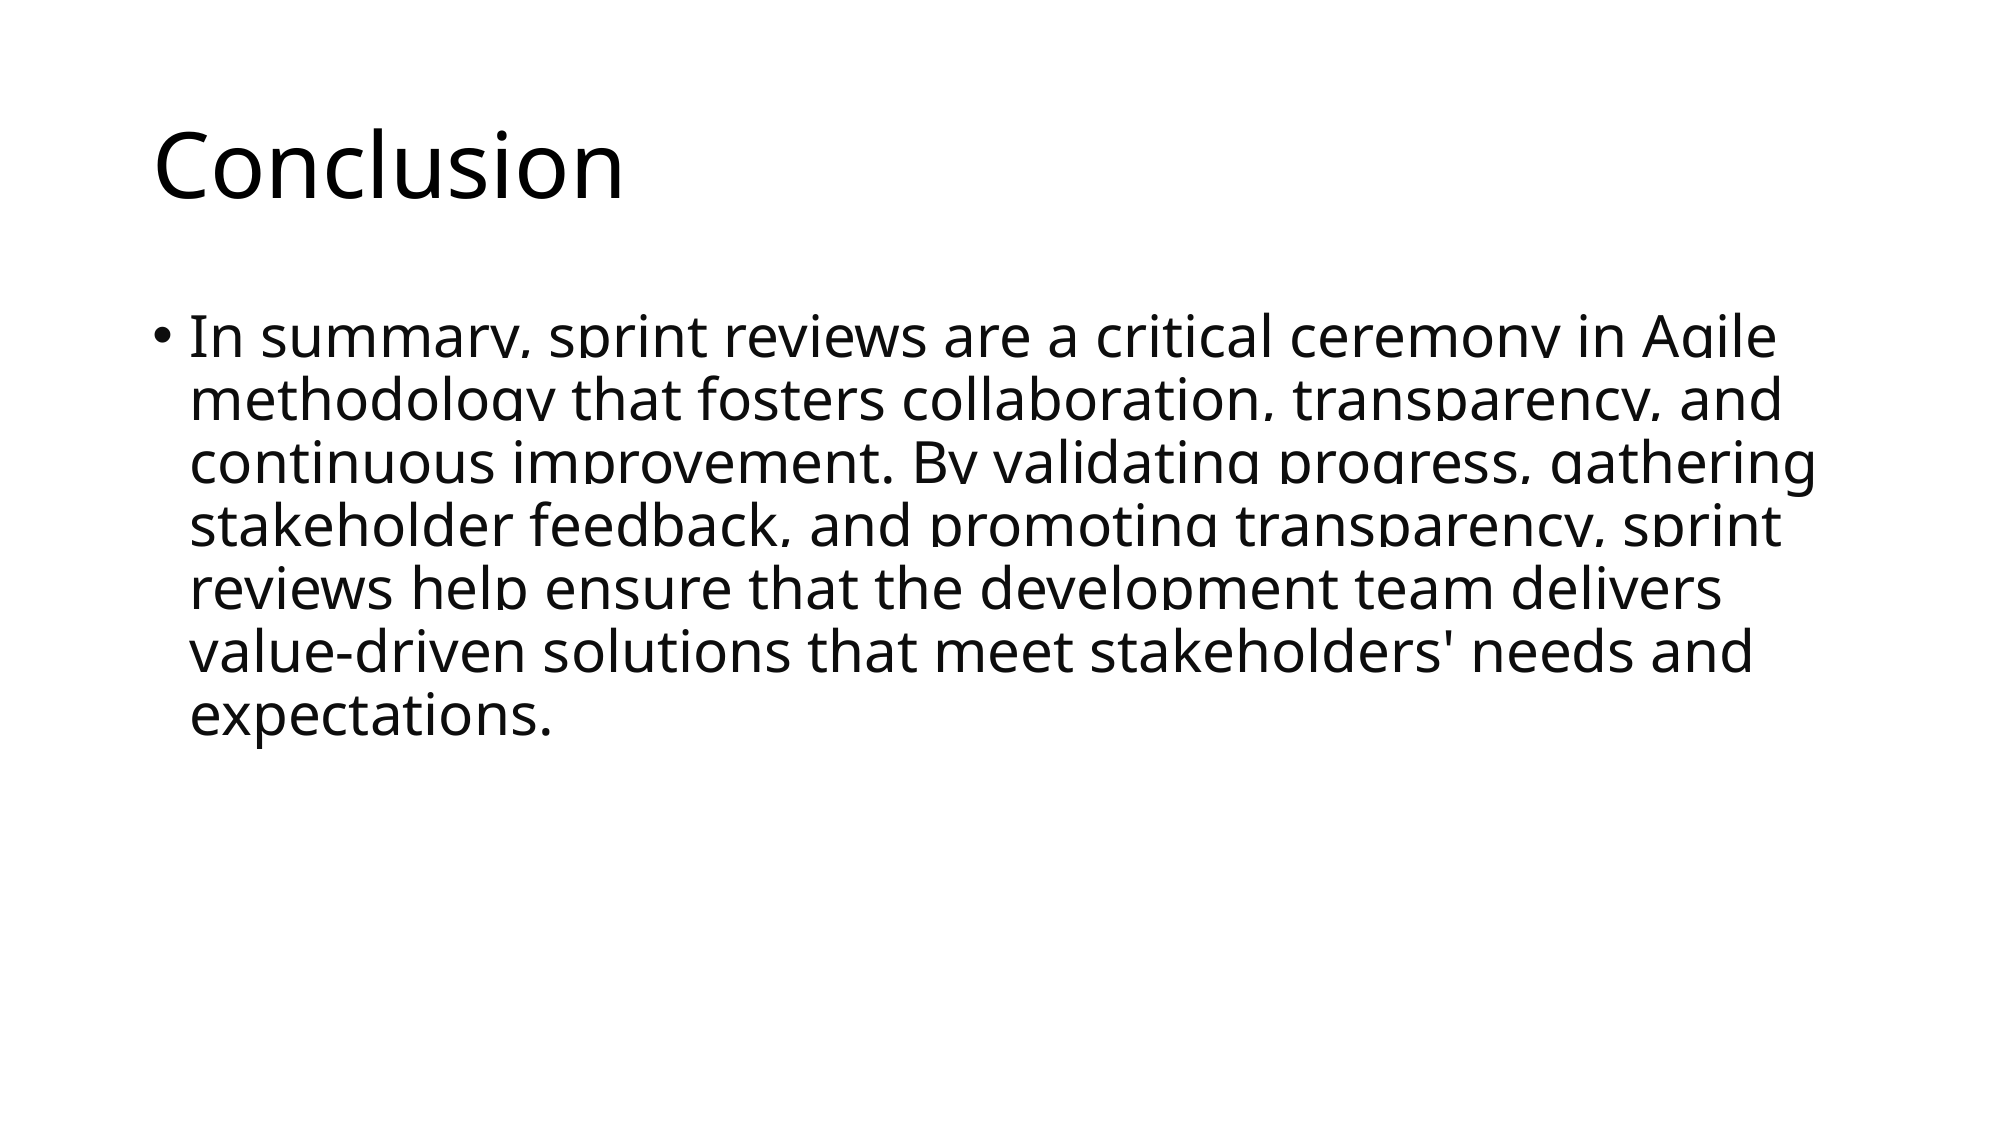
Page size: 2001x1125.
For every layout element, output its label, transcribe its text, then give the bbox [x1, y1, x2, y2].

list In summary, sprint reviews are a critical ceremony in Agile methodology that fosters collaboration, transparency, and continuous improvement. By validating progress, gathering stakeholder feedback, and promoting transparency, sprint reviews help ensure that the development team delivers value-driven solutions that meet stakeholders' needs and expectations. [137, 299, 1863, 1014]
title Conclusion [137, 59, 1863, 278]
